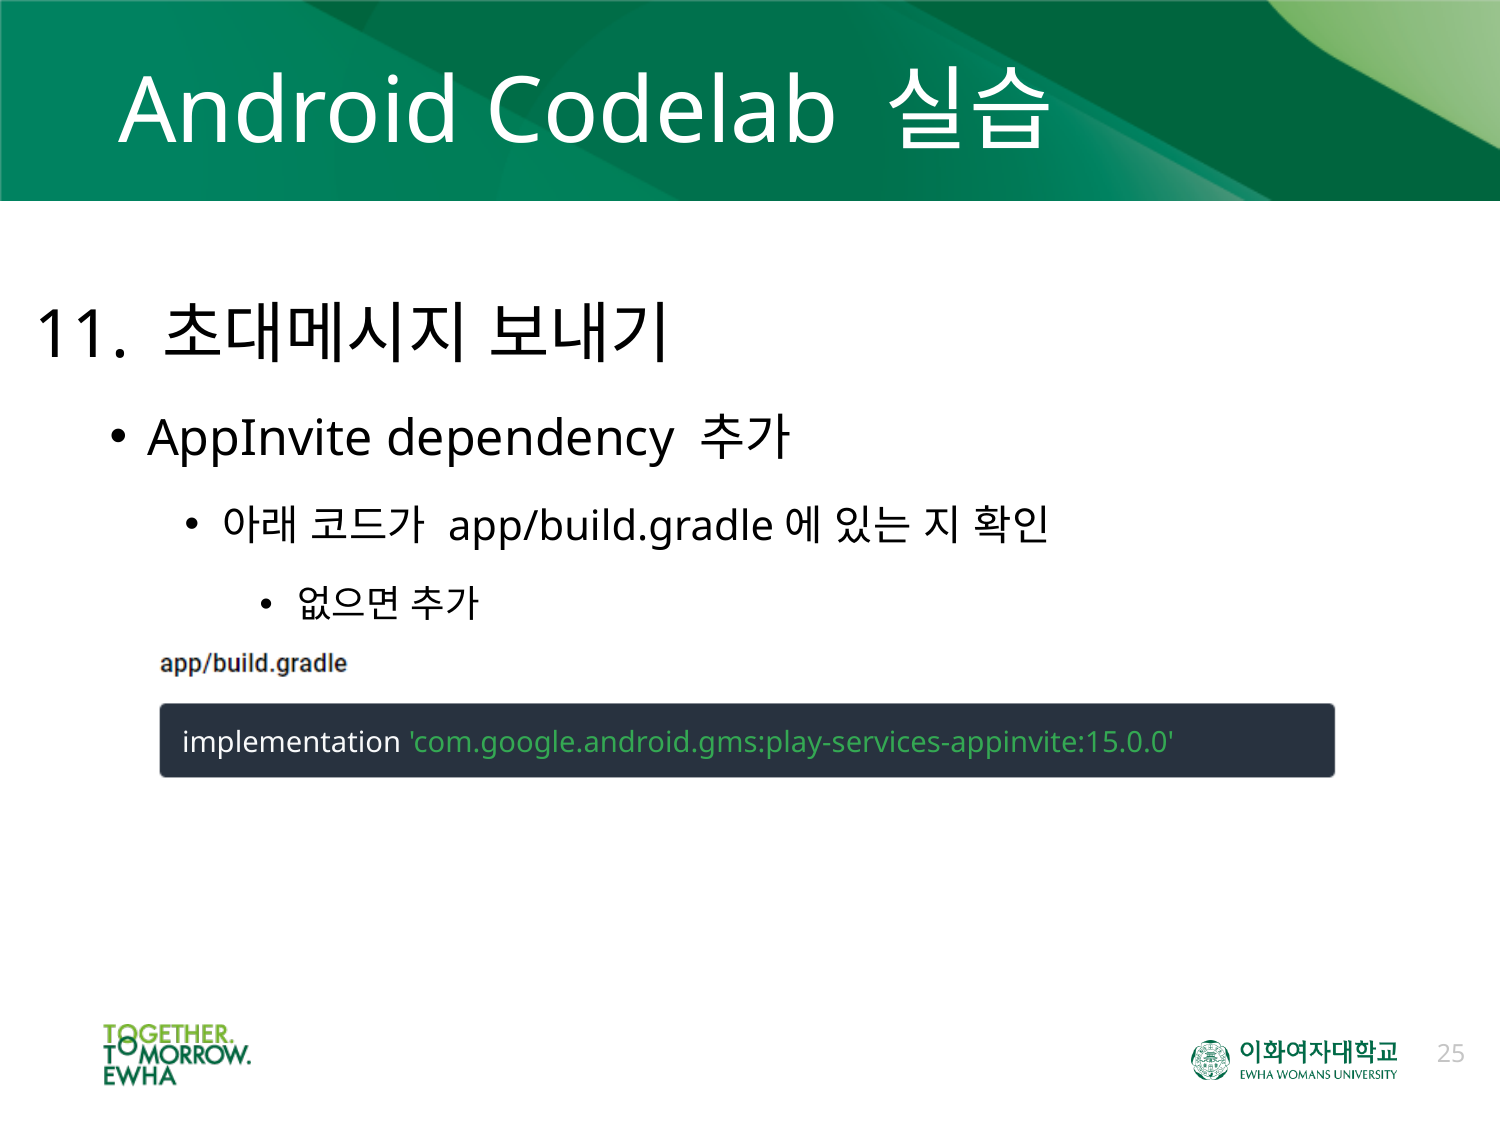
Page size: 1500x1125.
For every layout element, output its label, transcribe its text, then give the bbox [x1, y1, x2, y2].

picture [146, 647, 1354, 795]
picture [103, 1052, 251, 1087]
list 11. 초대메시지 보내기 AppInvite dependency 추가 아래 코드가 app/build.gradle에 있는 지 확인 없으면 추가 [19, 267, 1387, 1052]
title Android Codelab 실습 [103, 4, 1397, 222]
picture [0, 0, 1500, 201]
slide_number 25 [1142, 1024, 1481, 1085]
